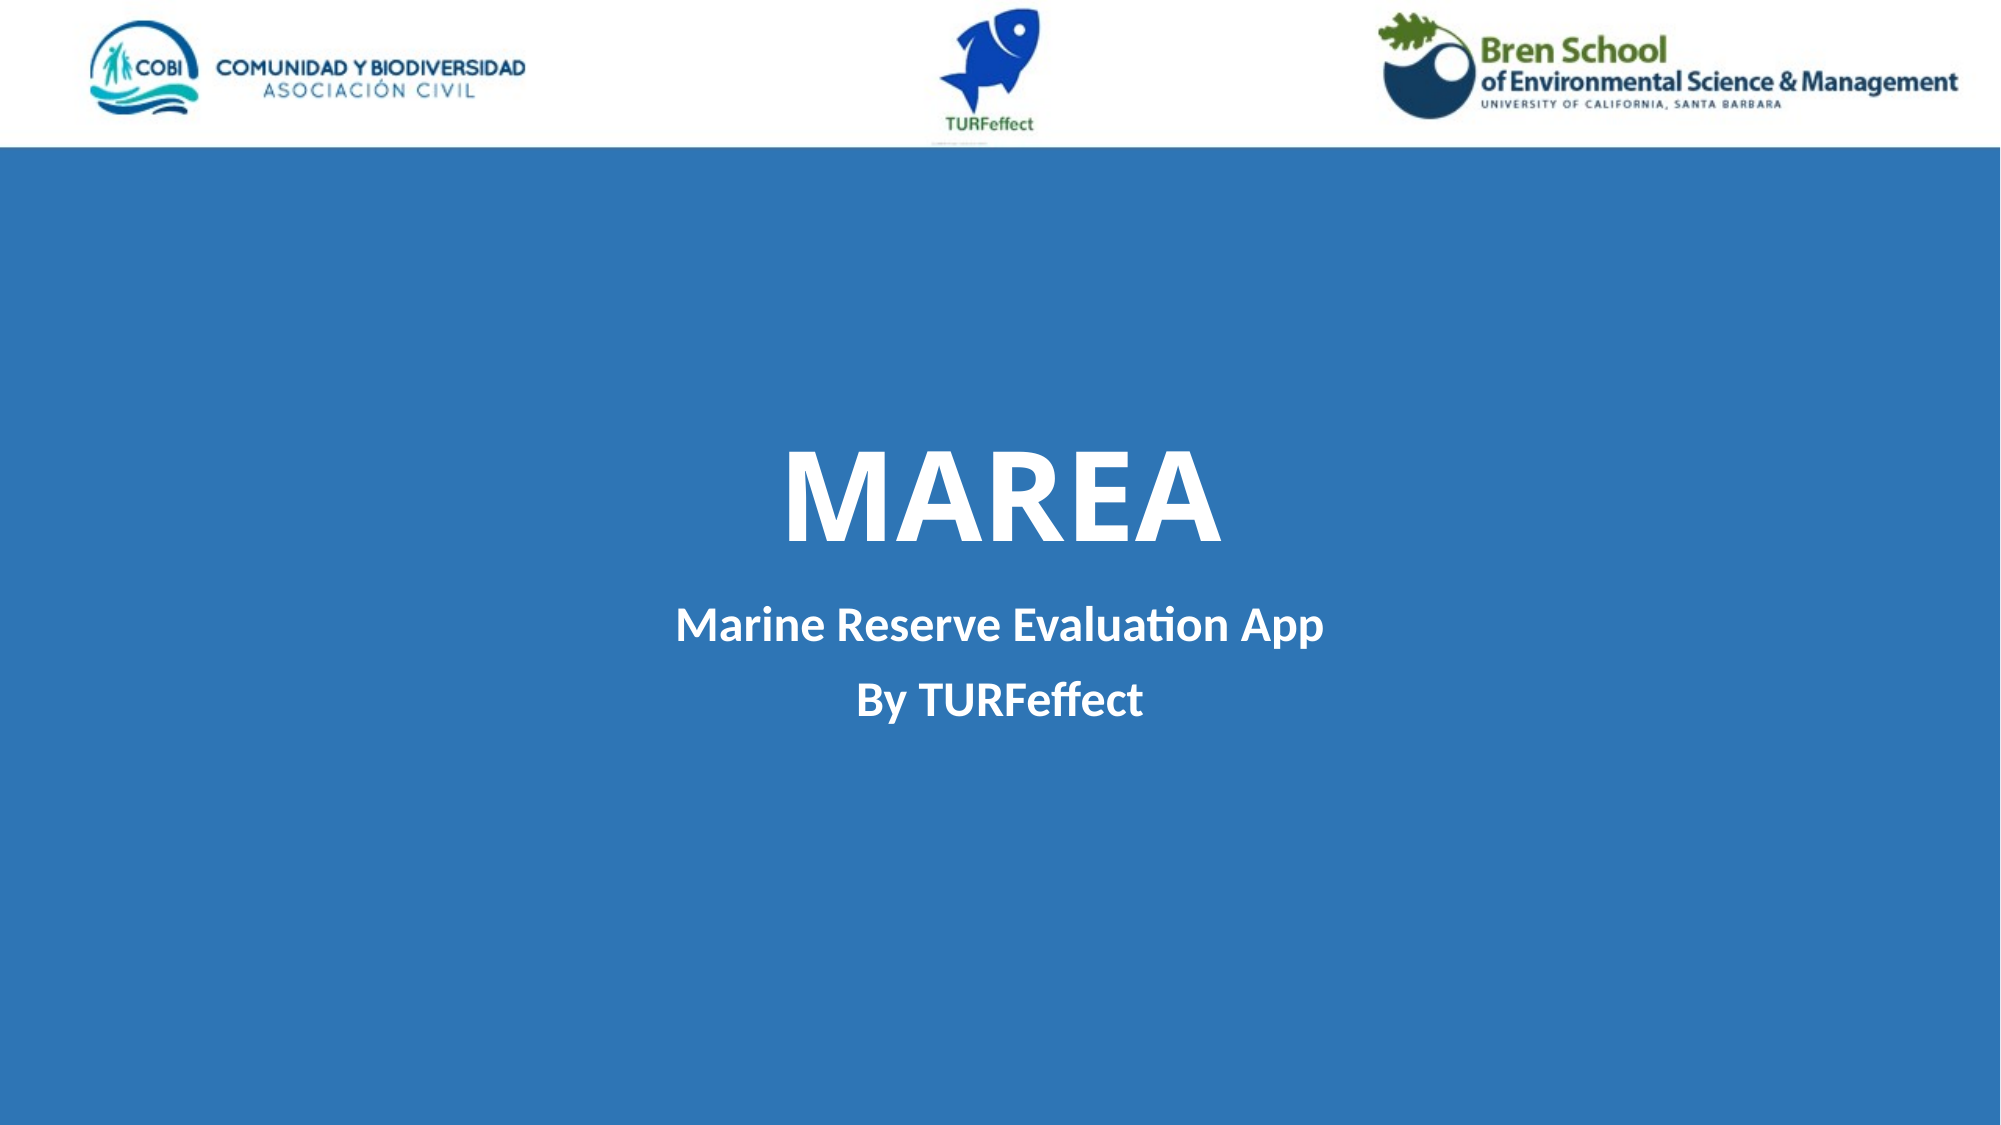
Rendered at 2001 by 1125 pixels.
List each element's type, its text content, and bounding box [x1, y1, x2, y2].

picture [0, 0, 2001, 1125]
title MAREA [249, 184, 1750, 576]
subtitle Marine Reserve Evaluation App By TURFeffect [249, 590, 1750, 863]
